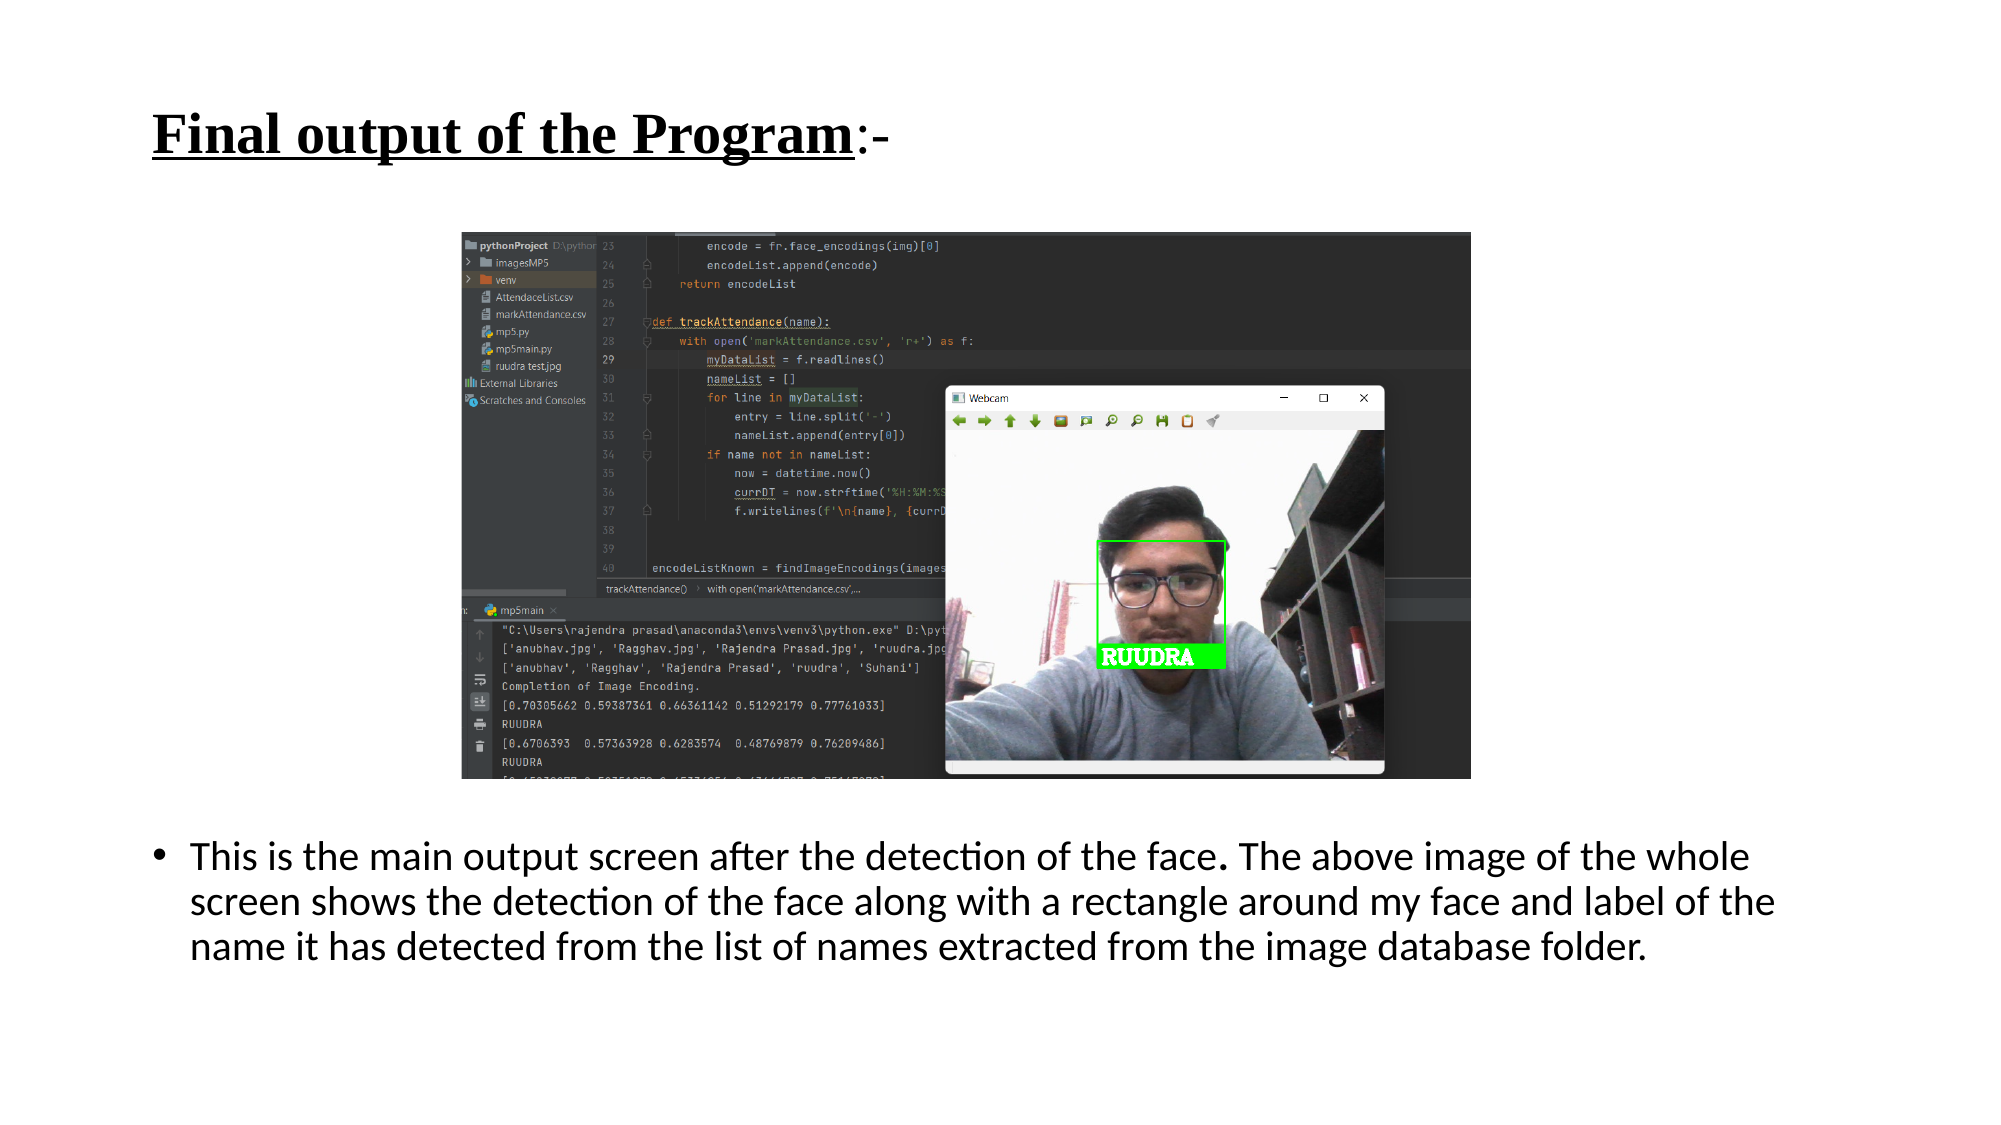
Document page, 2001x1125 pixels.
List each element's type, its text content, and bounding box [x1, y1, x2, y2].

title Final output of the Program:- [137, 59, 1863, 210]
picture [461, 232, 1471, 779]
list This is the main output screen after the detection of the face. The above image of the whole screen shows the detection of the face along with a rectangle around my face and label of the name it has detected from the list of names extracted from the image database folder. [137, 232, 1863, 1030]
